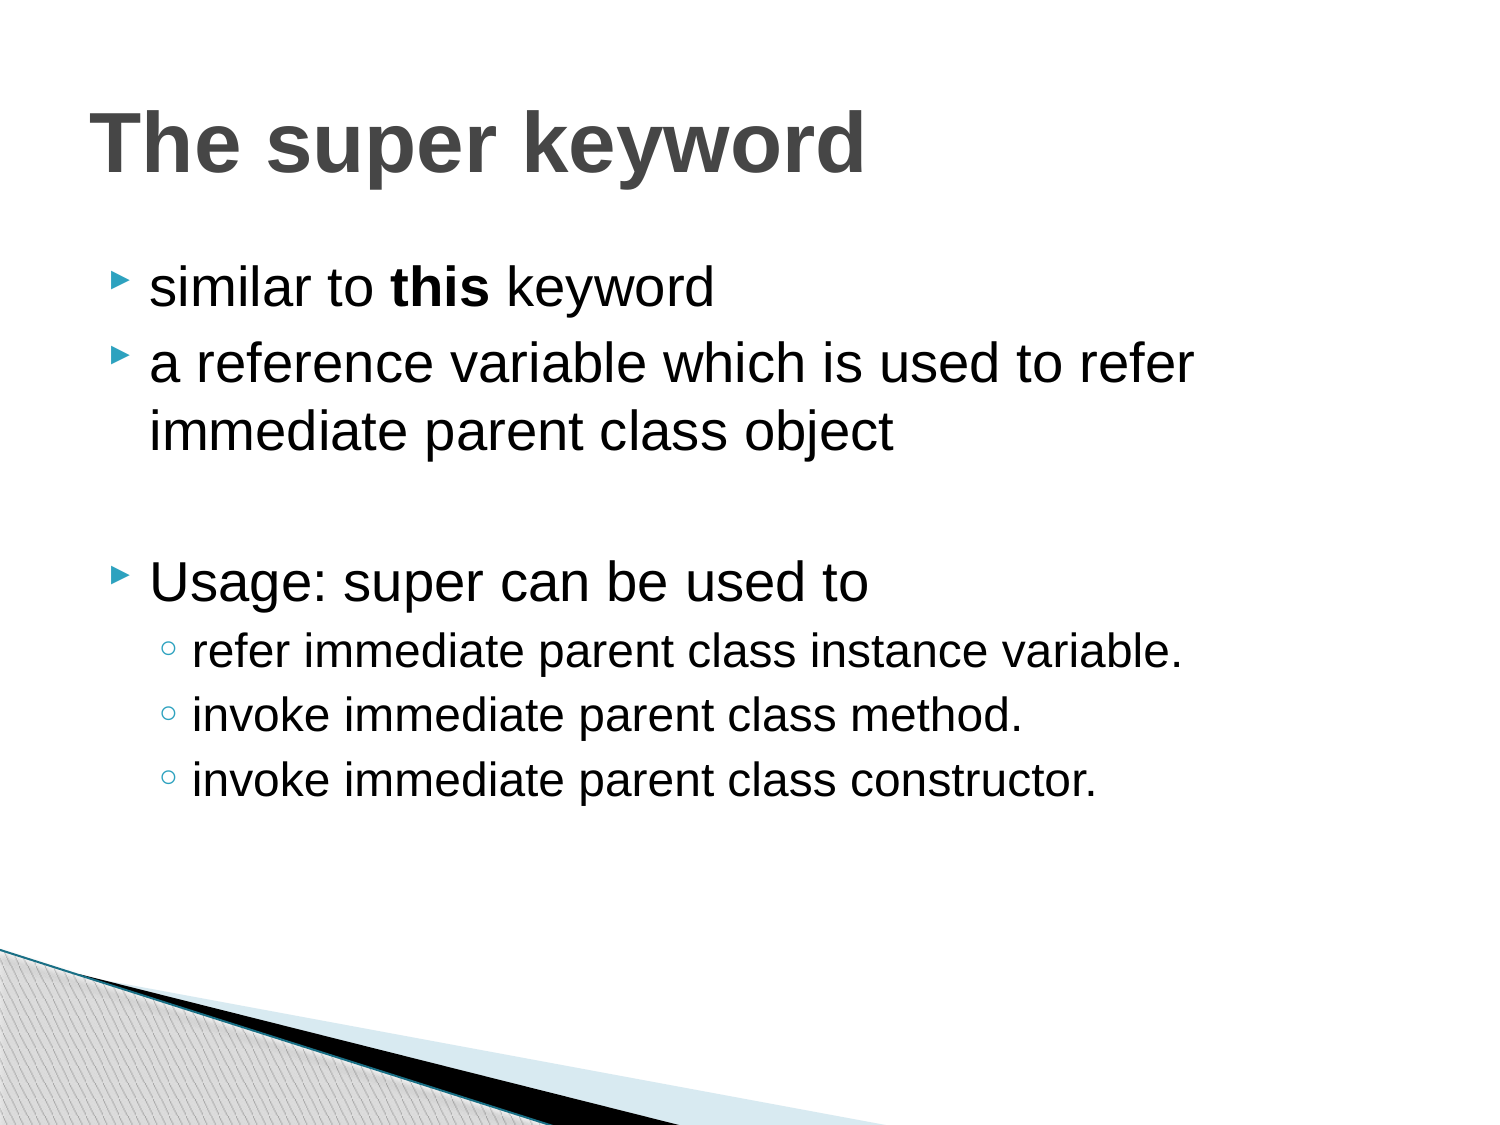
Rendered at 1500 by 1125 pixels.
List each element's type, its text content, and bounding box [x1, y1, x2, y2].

title The super keyword [75, 45, 1425, 233]
list similar to this keyword a reference variable which is used to refer immediate parent class object Usage: super can be used to refer immediate parent class instance variable. invoke immediate parent class method. invoke immediate parent class constructor. [75, 242, 1425, 986]
